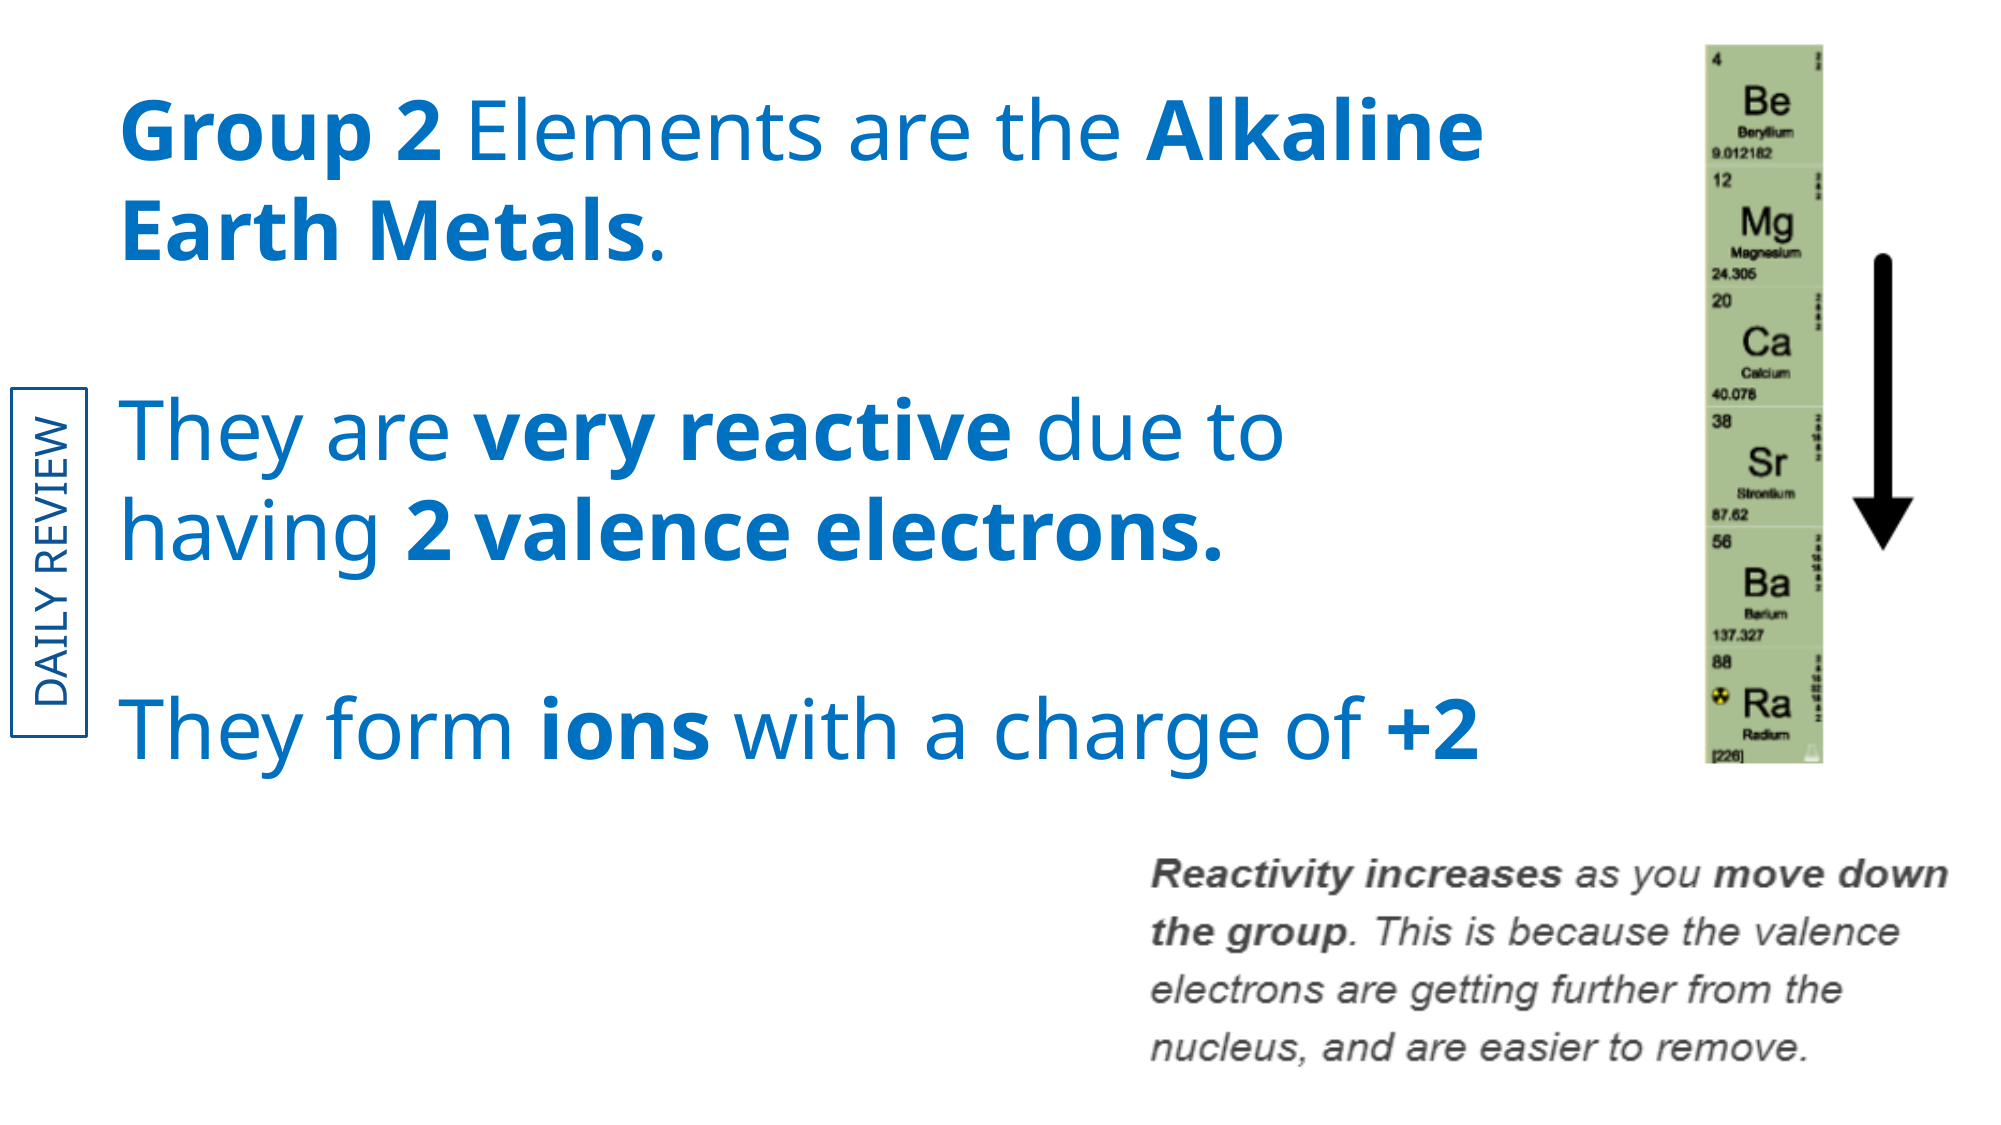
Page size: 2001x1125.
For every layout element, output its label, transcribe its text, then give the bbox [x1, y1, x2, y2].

picture [1134, 832, 1966, 1125]
picture [1679, 14, 1918, 782]
list Group 2 Elements are the Alkaline Earth Metals. They are very reactive due to having 2 valence electrons. They form ions with a charge of +2 [103, 61, 1573, 958]
